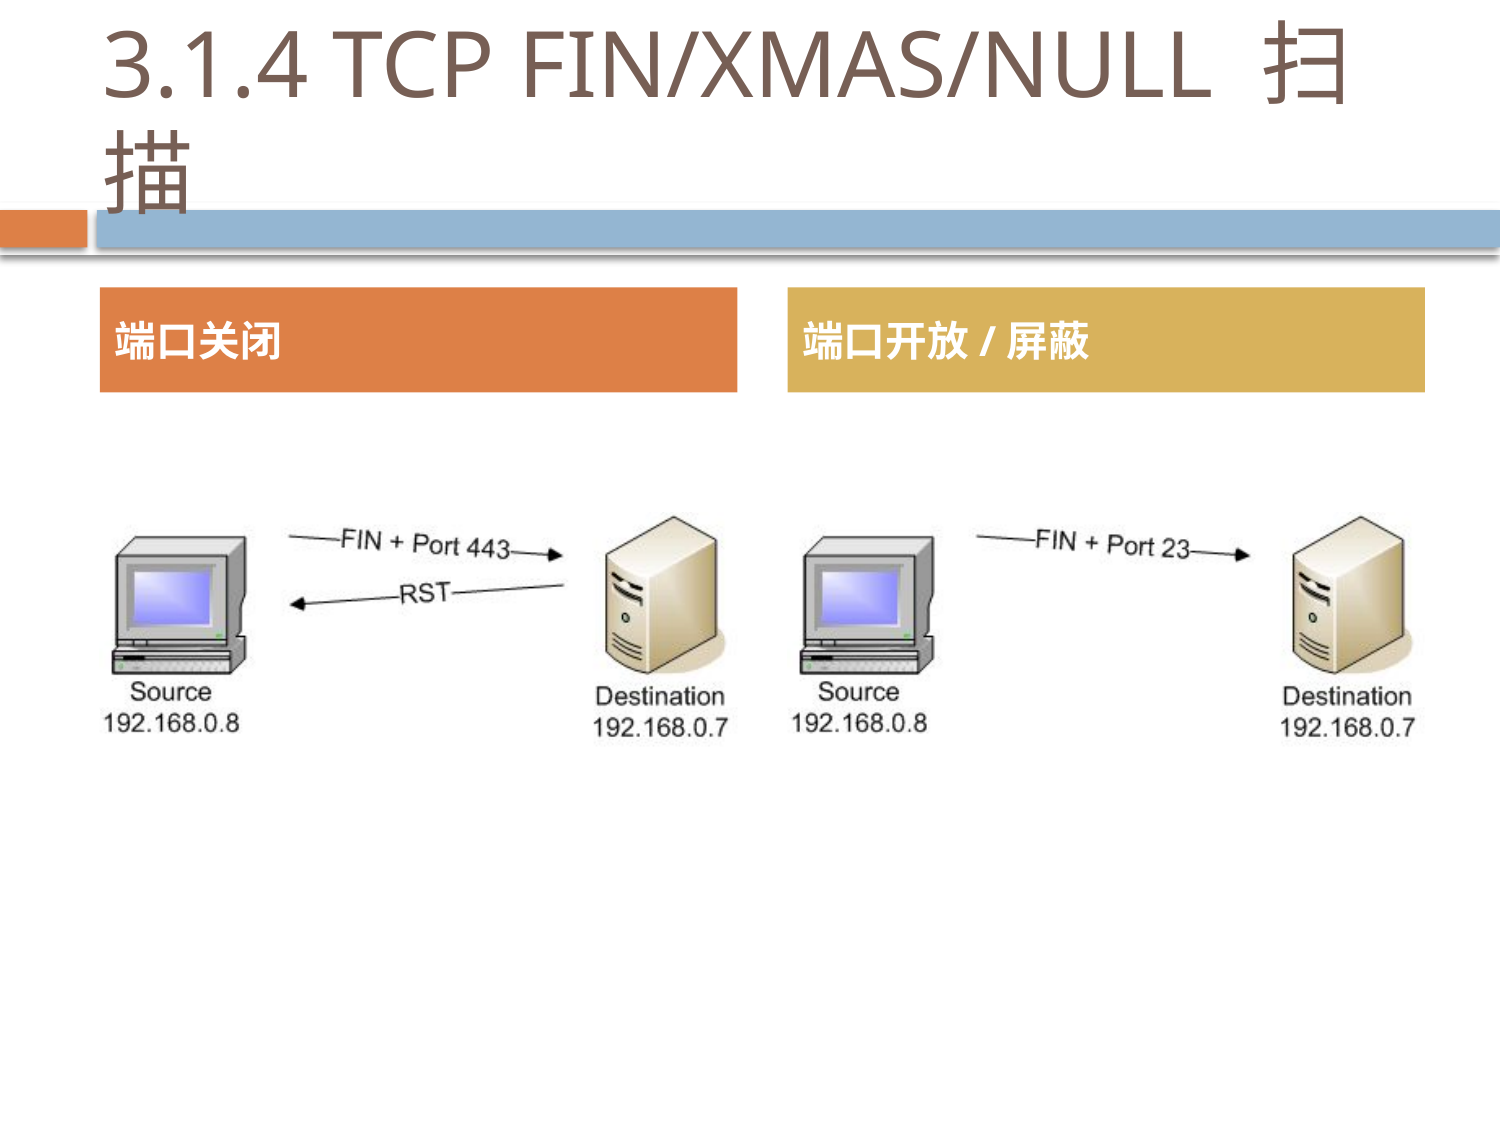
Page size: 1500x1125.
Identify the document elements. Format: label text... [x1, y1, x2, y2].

title 3.1.4 TCP FIN/XMAS/NULL 扫描 [87, 44, 1425, 188]
list 端口开放/屏蔽 [787, 287, 1425, 393]
list 端口关闭 [99, 287, 738, 393]
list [99, 512, 754, 755]
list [787, 512, 1441, 755]
